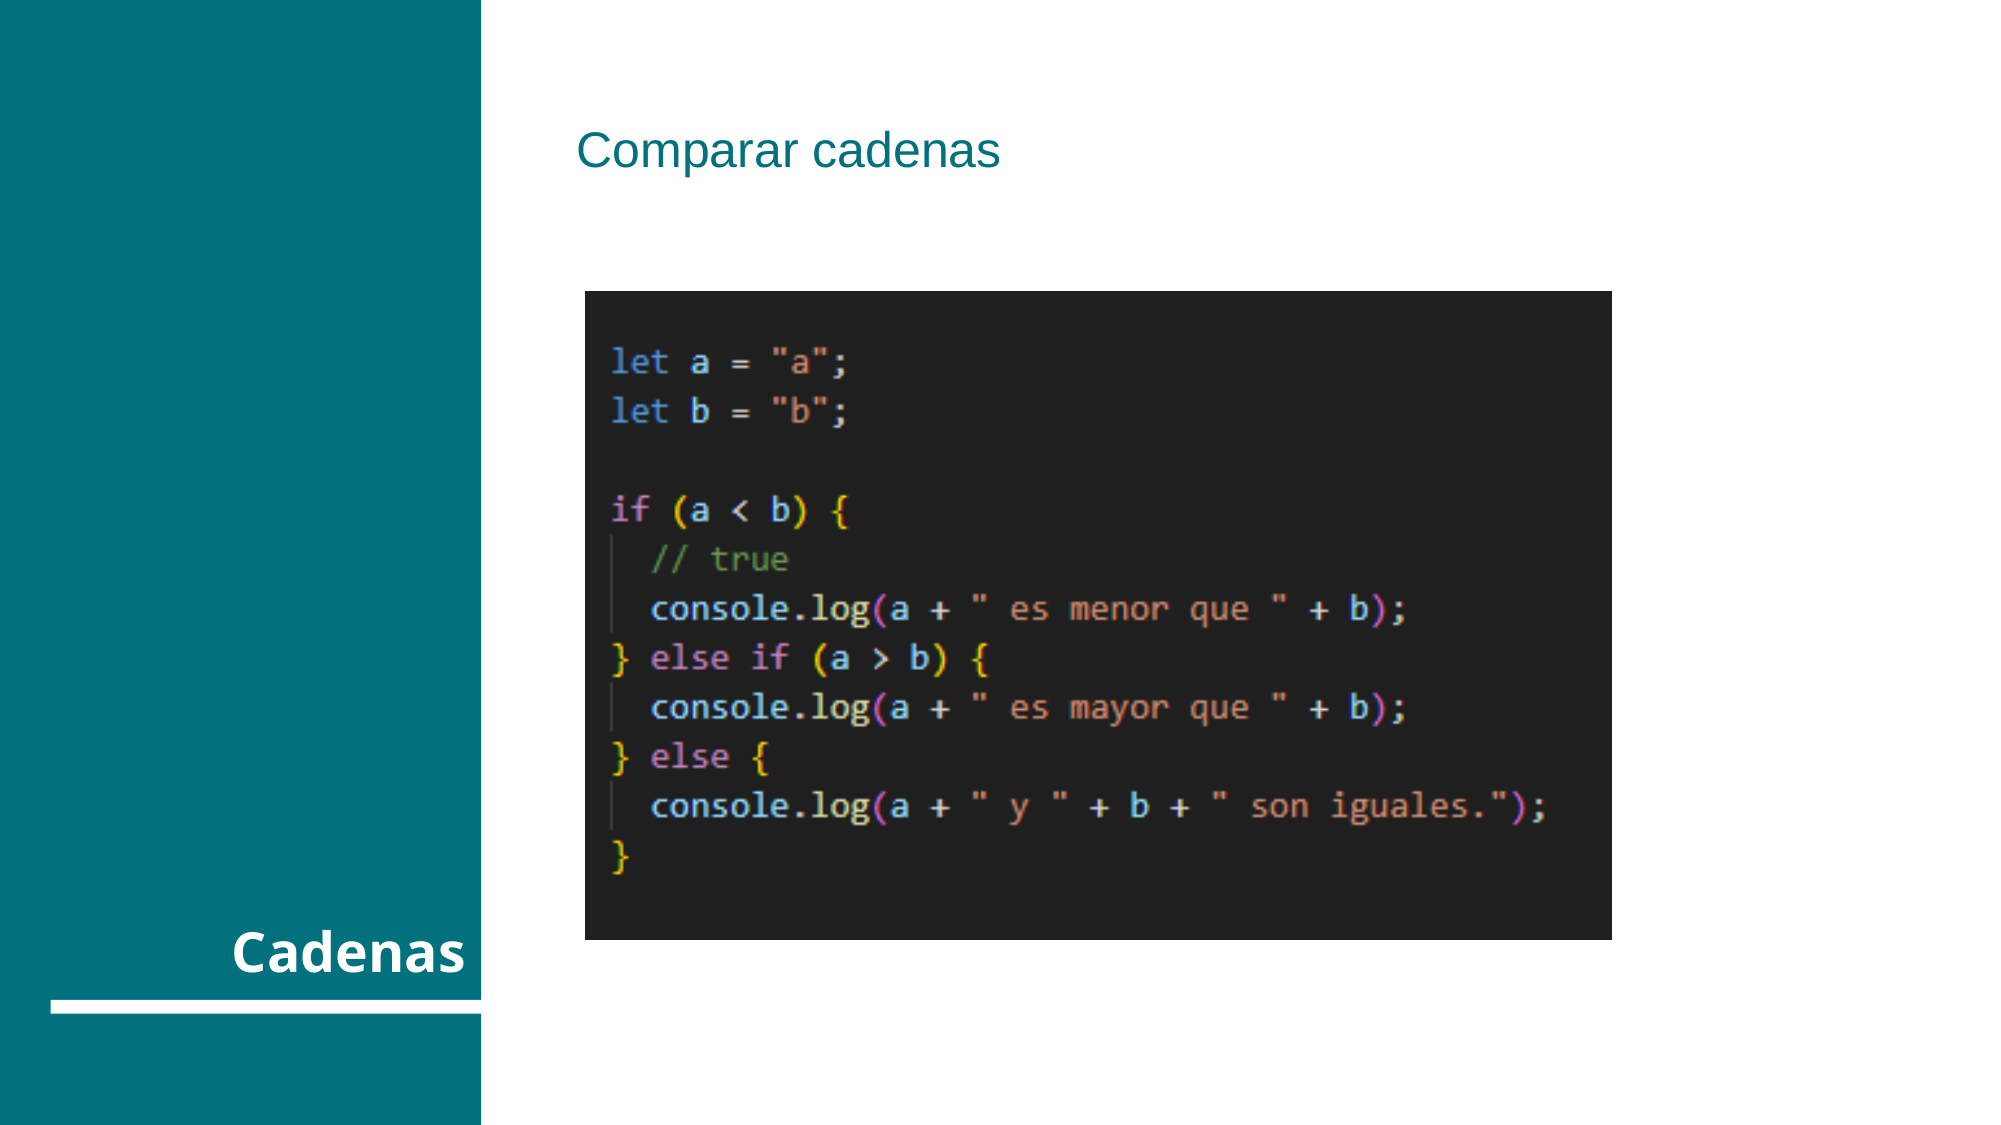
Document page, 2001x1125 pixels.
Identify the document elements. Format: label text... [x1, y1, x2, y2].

title Cadenas [102, 762, 482, 999]
picture [584, 291, 1612, 940]
text_box Comparar cadenas [562, 109, 1566, 185]
